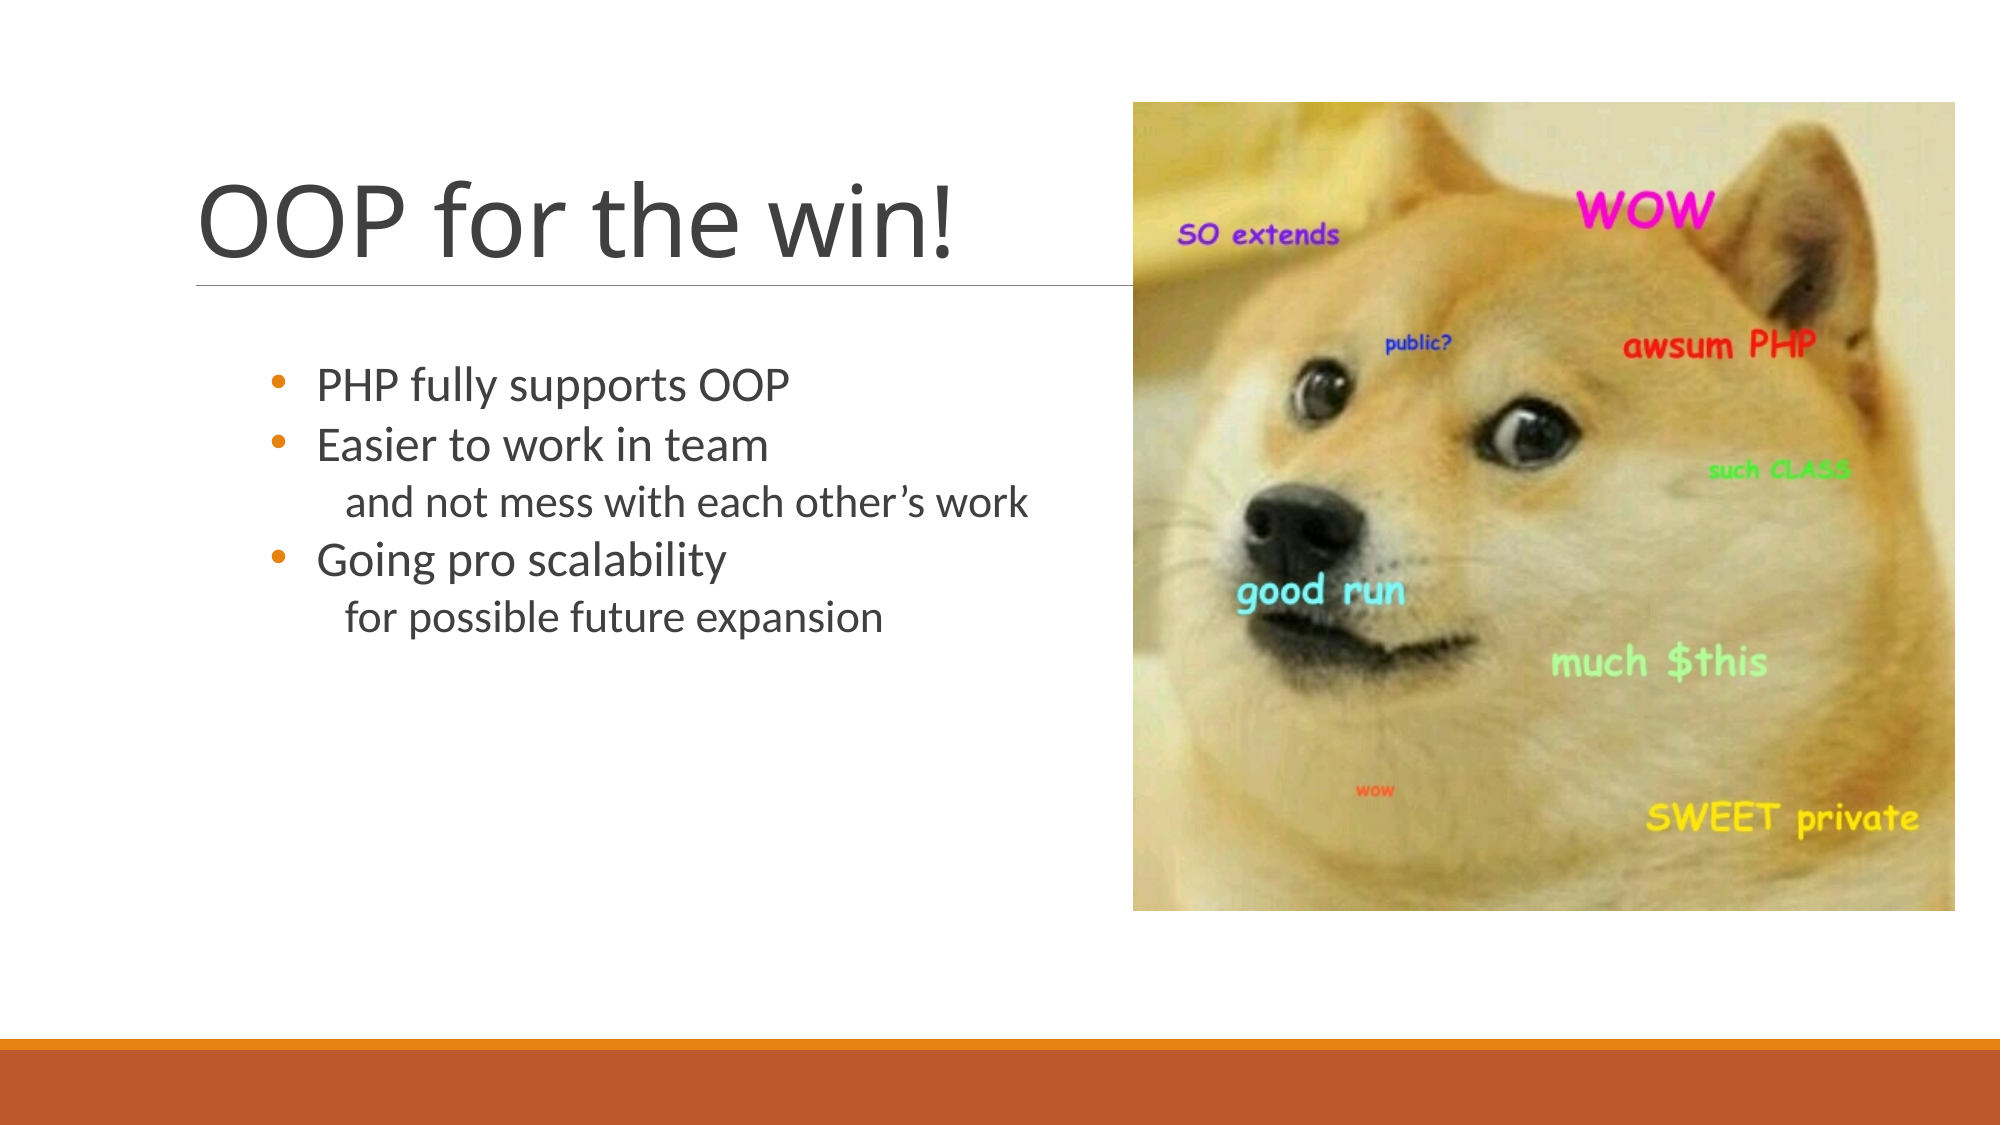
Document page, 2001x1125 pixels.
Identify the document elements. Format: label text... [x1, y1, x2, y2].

picture [1132, 101, 1955, 912]
text_box PHP fully supports OOP Easier to work in team and not mess with each other’s work Going pro scalability for possible future expansion [180, 344, 1113, 649]
title OOP for the win! [180, 47, 1113, 285]
